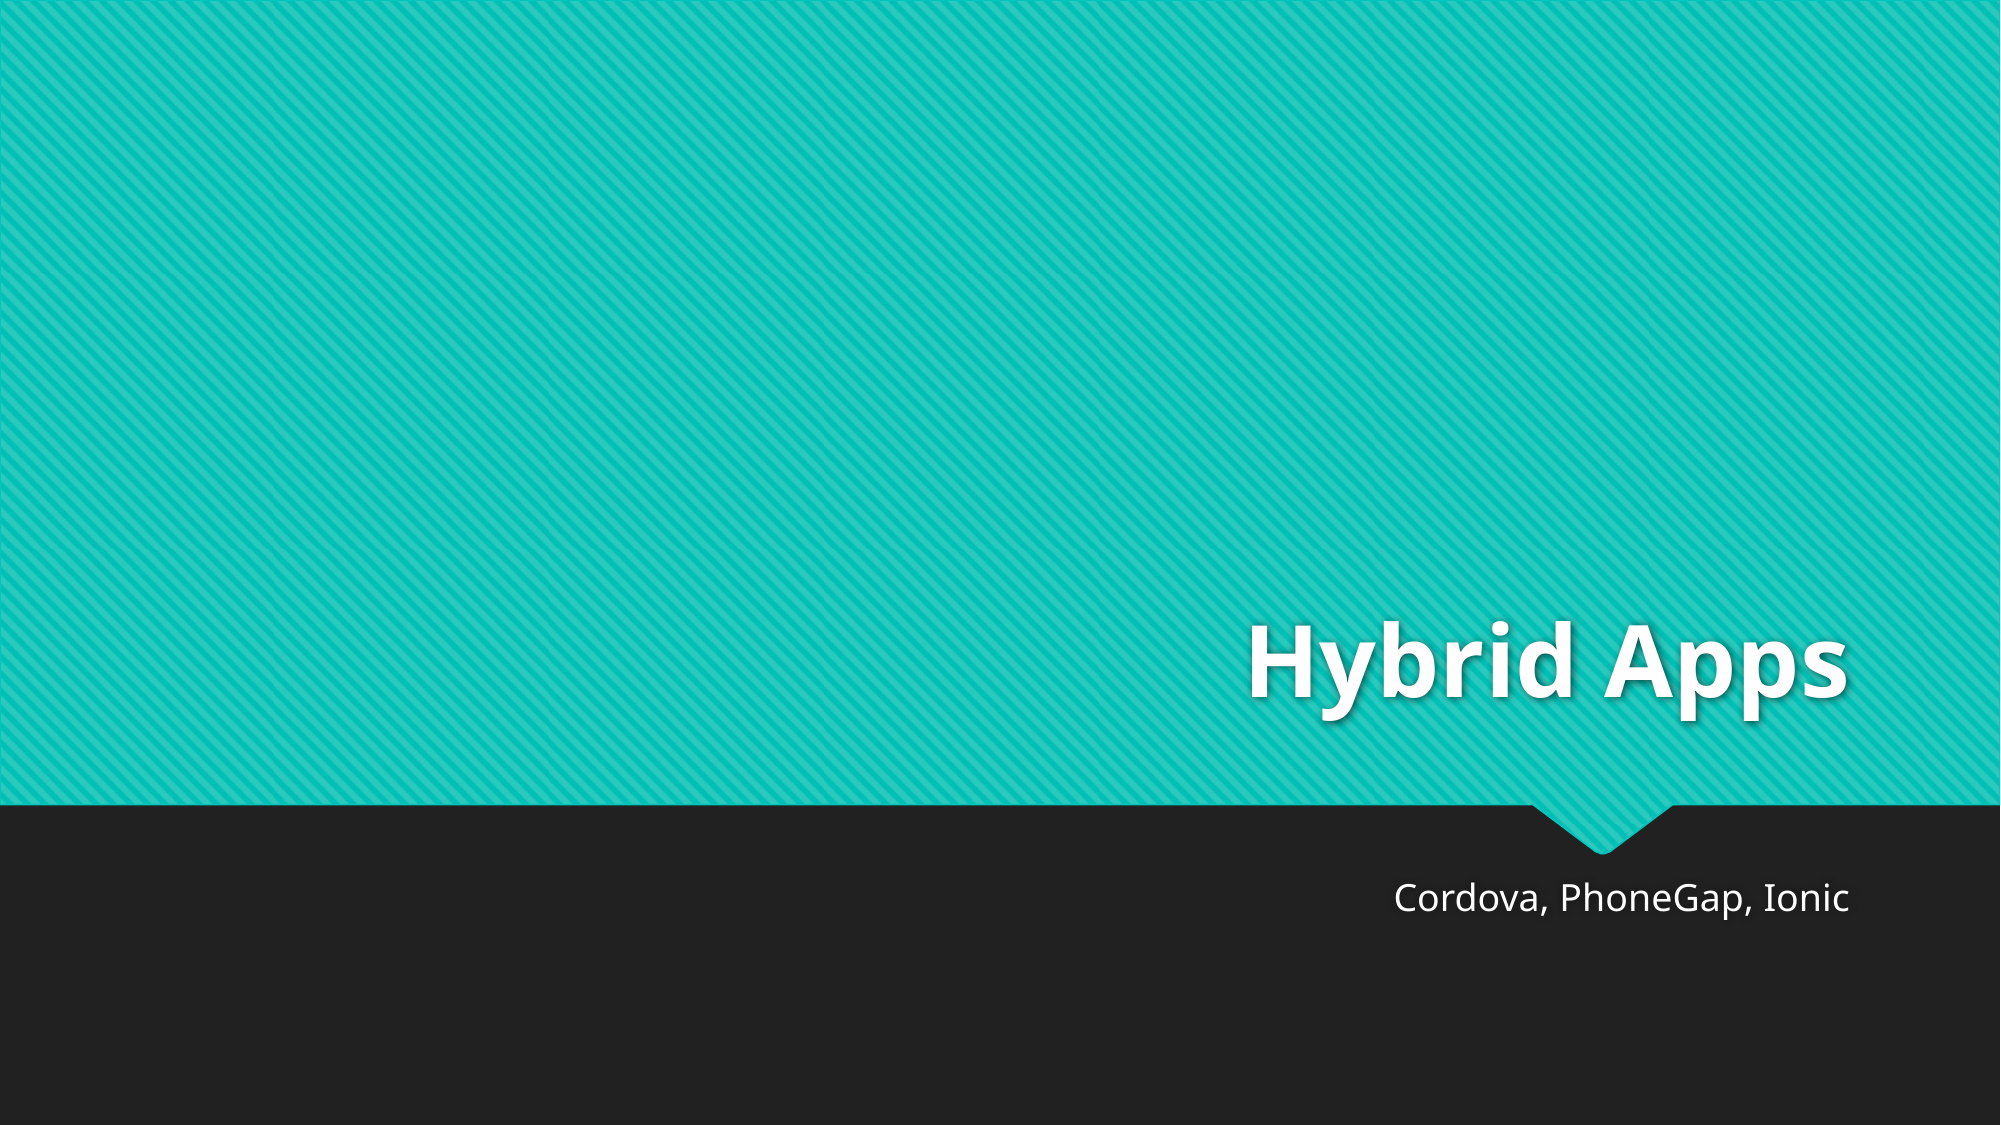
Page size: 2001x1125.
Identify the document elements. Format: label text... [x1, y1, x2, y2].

list Cordova, PhoneGap, Ionic [132, 866, 1866, 938]
title Hybrid Apps [132, 484, 1866, 726]
